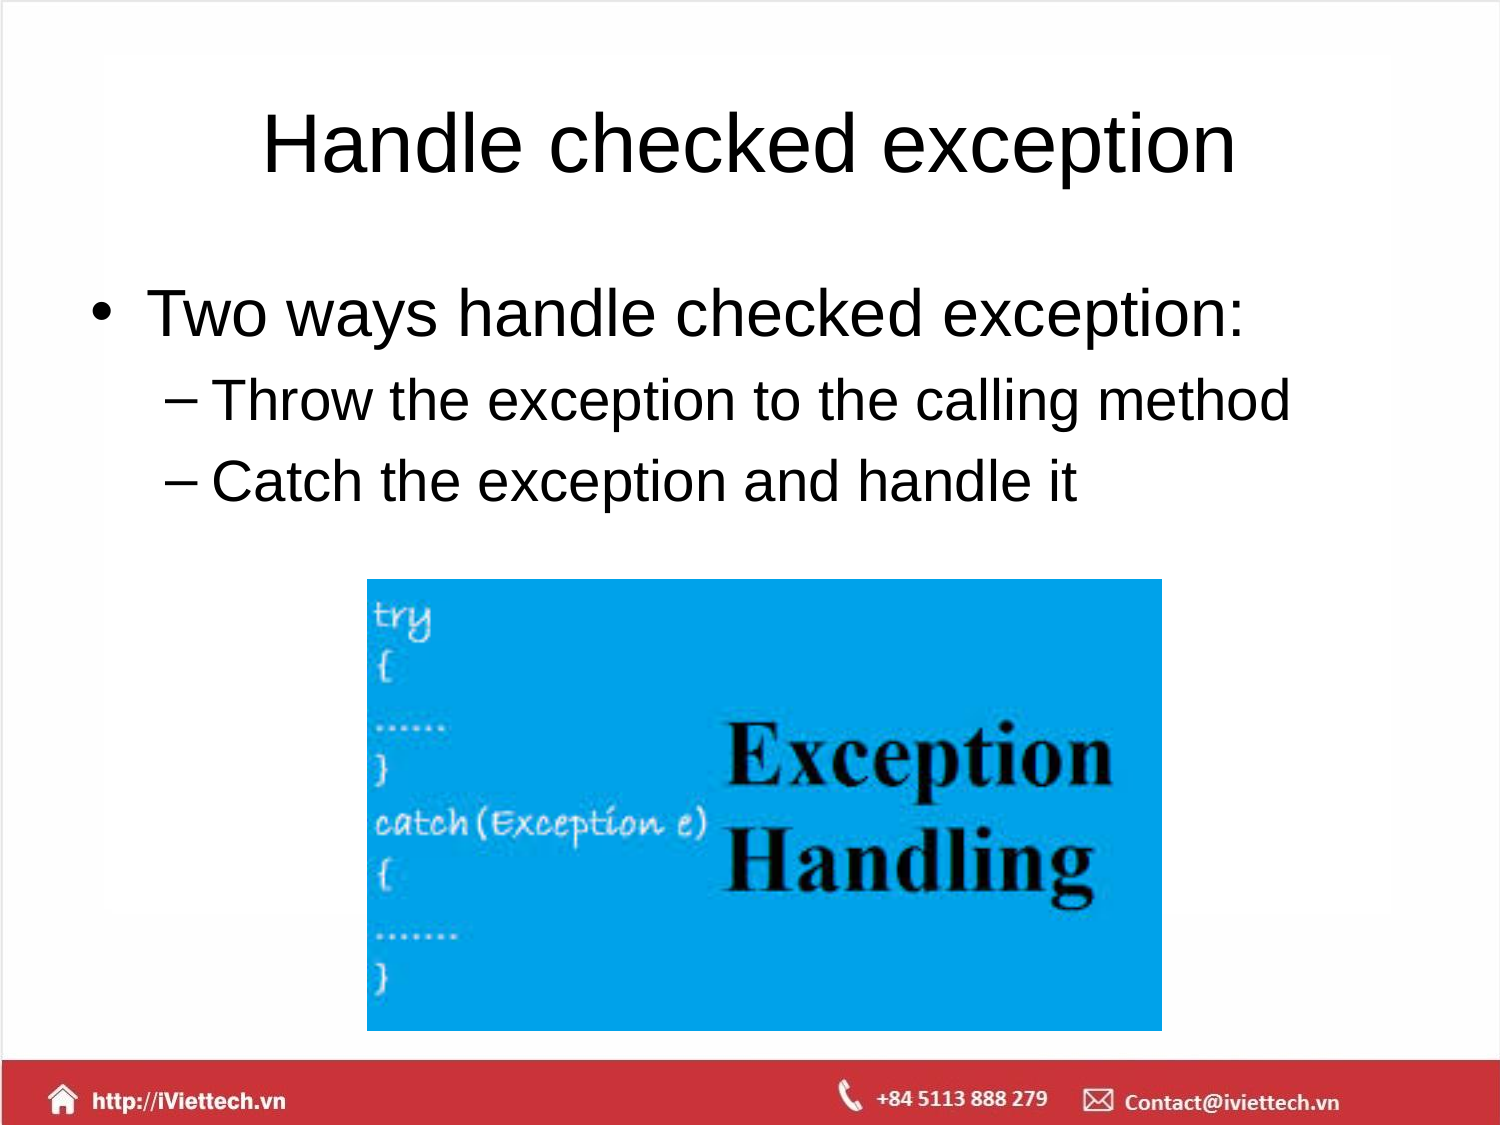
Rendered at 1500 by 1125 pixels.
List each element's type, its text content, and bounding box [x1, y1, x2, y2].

picture [0, 0, 1500, 1125]
list Two ways handle checked exception: Throw the exception to the calling method Catch the exception and handle it [75, 262, 1425, 1005]
title Handle checked exception [75, 45, 1425, 233]
